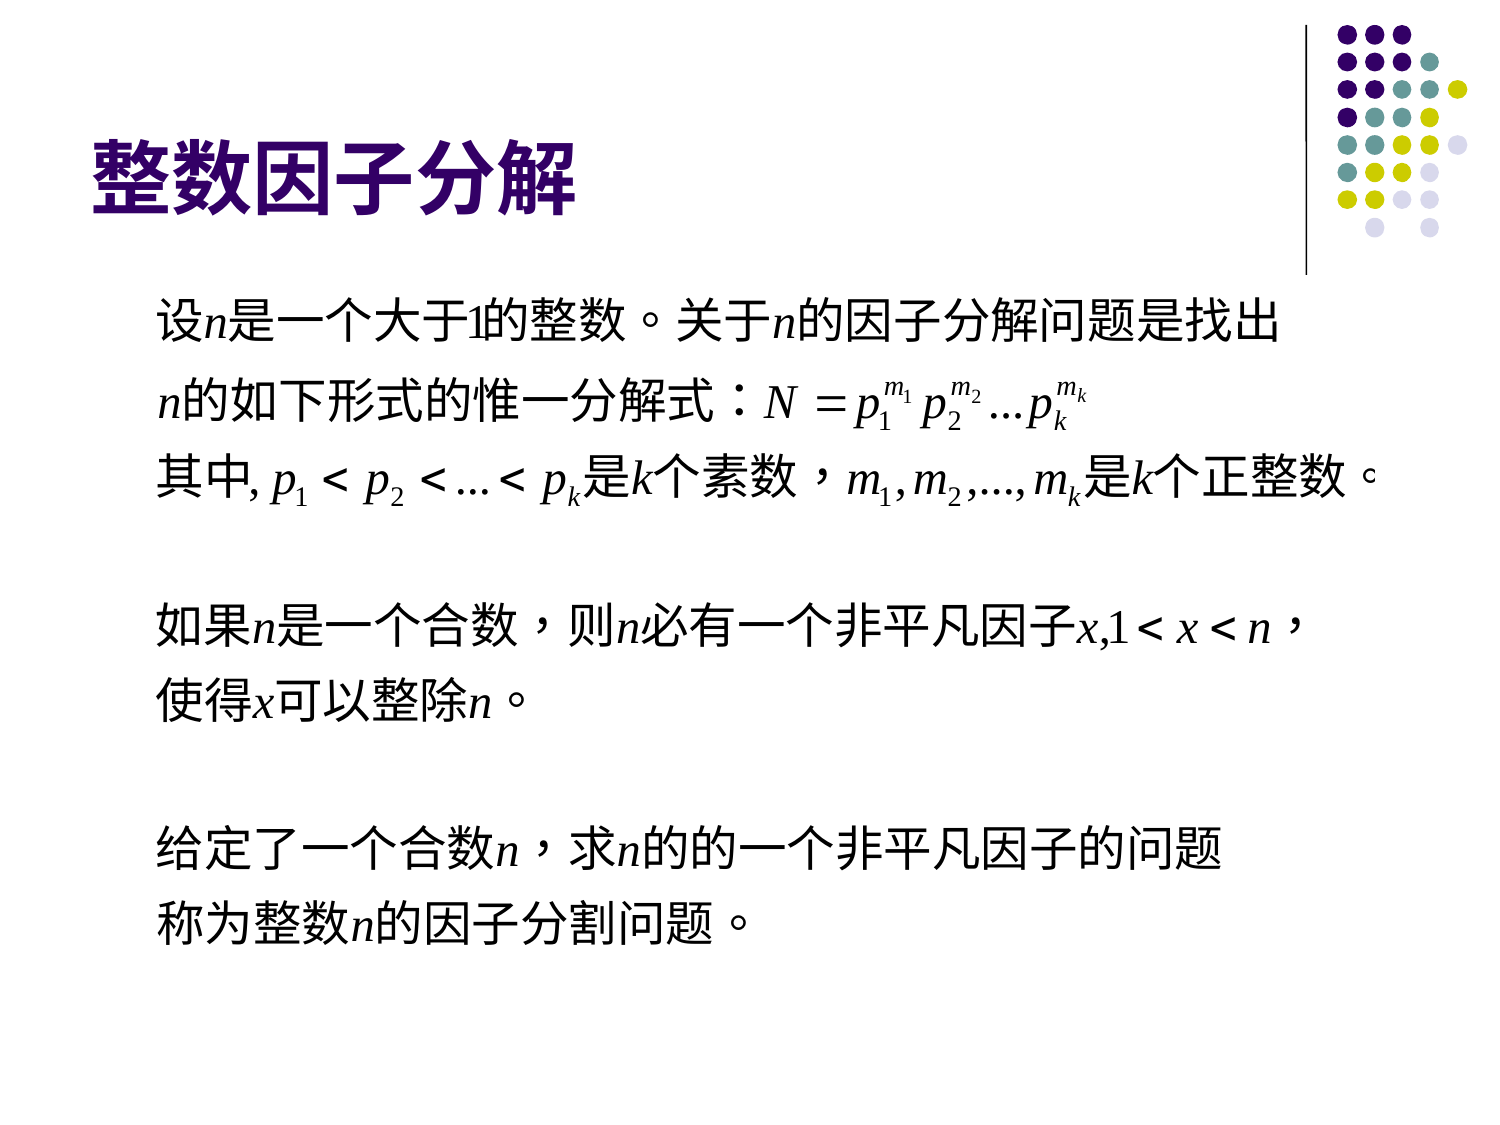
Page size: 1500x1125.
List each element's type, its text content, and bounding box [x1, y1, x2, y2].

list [149, 287, 1376, 955]
title 整数因子分解 [74, 19, 1313, 233]
